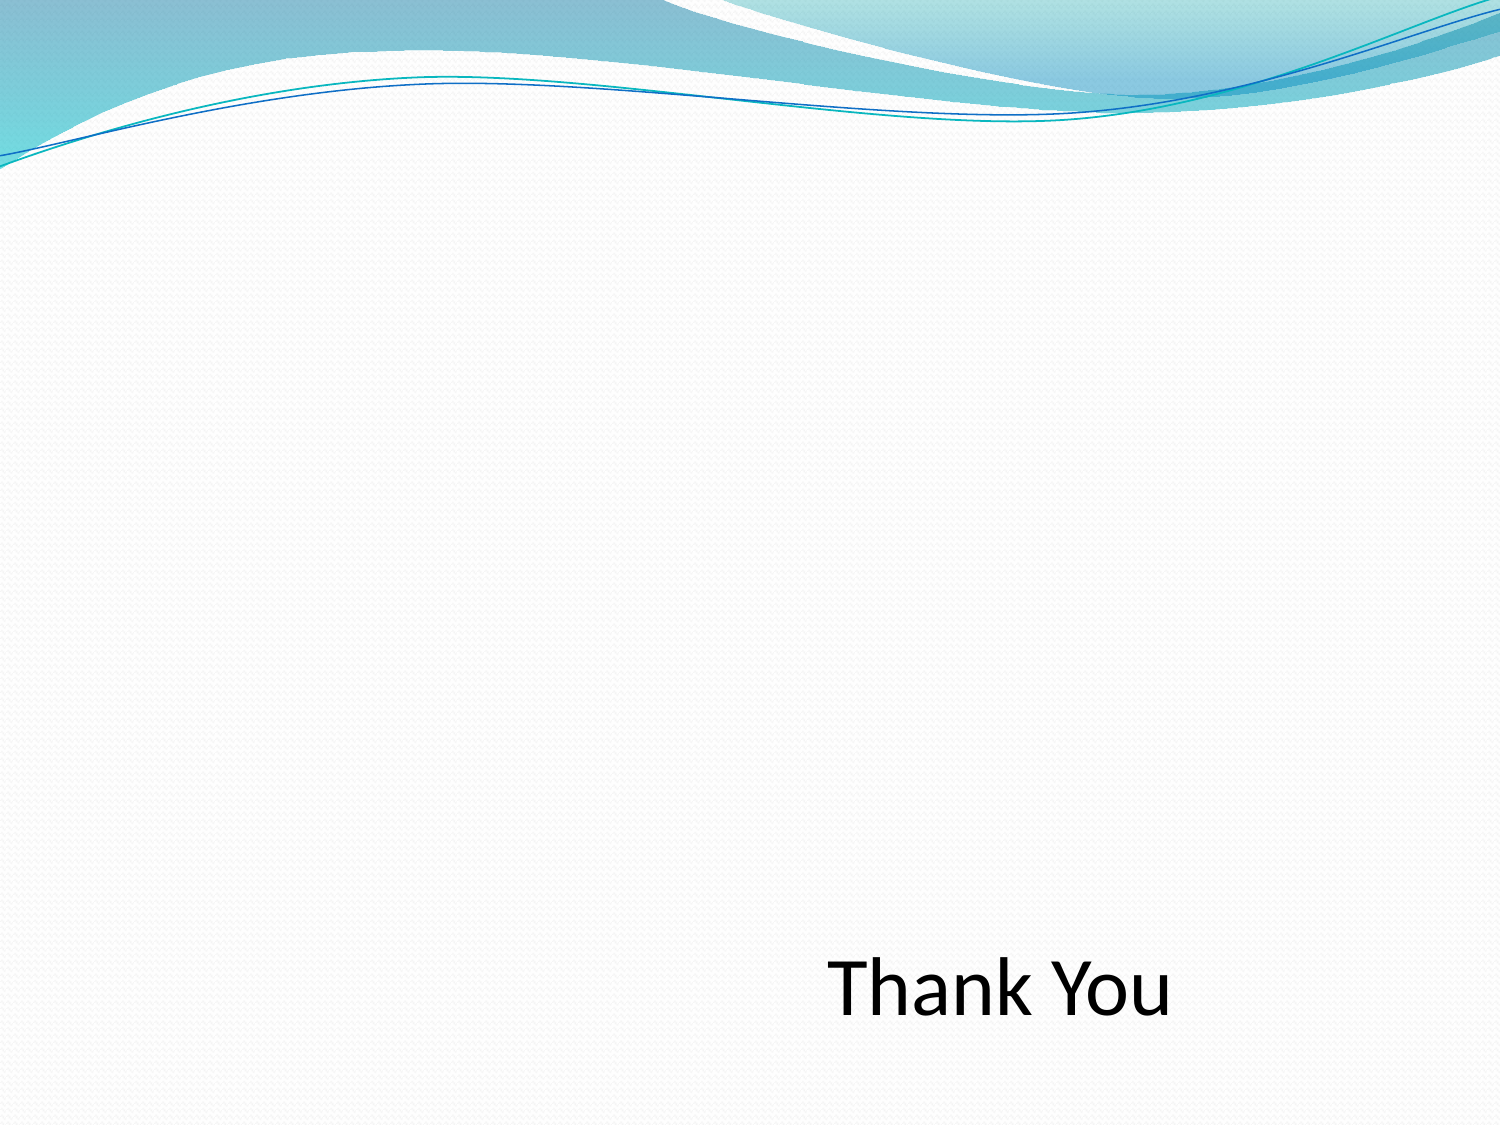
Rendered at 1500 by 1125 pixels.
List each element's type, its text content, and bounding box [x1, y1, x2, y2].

list Thank You [812, 924, 1363, 1045]
